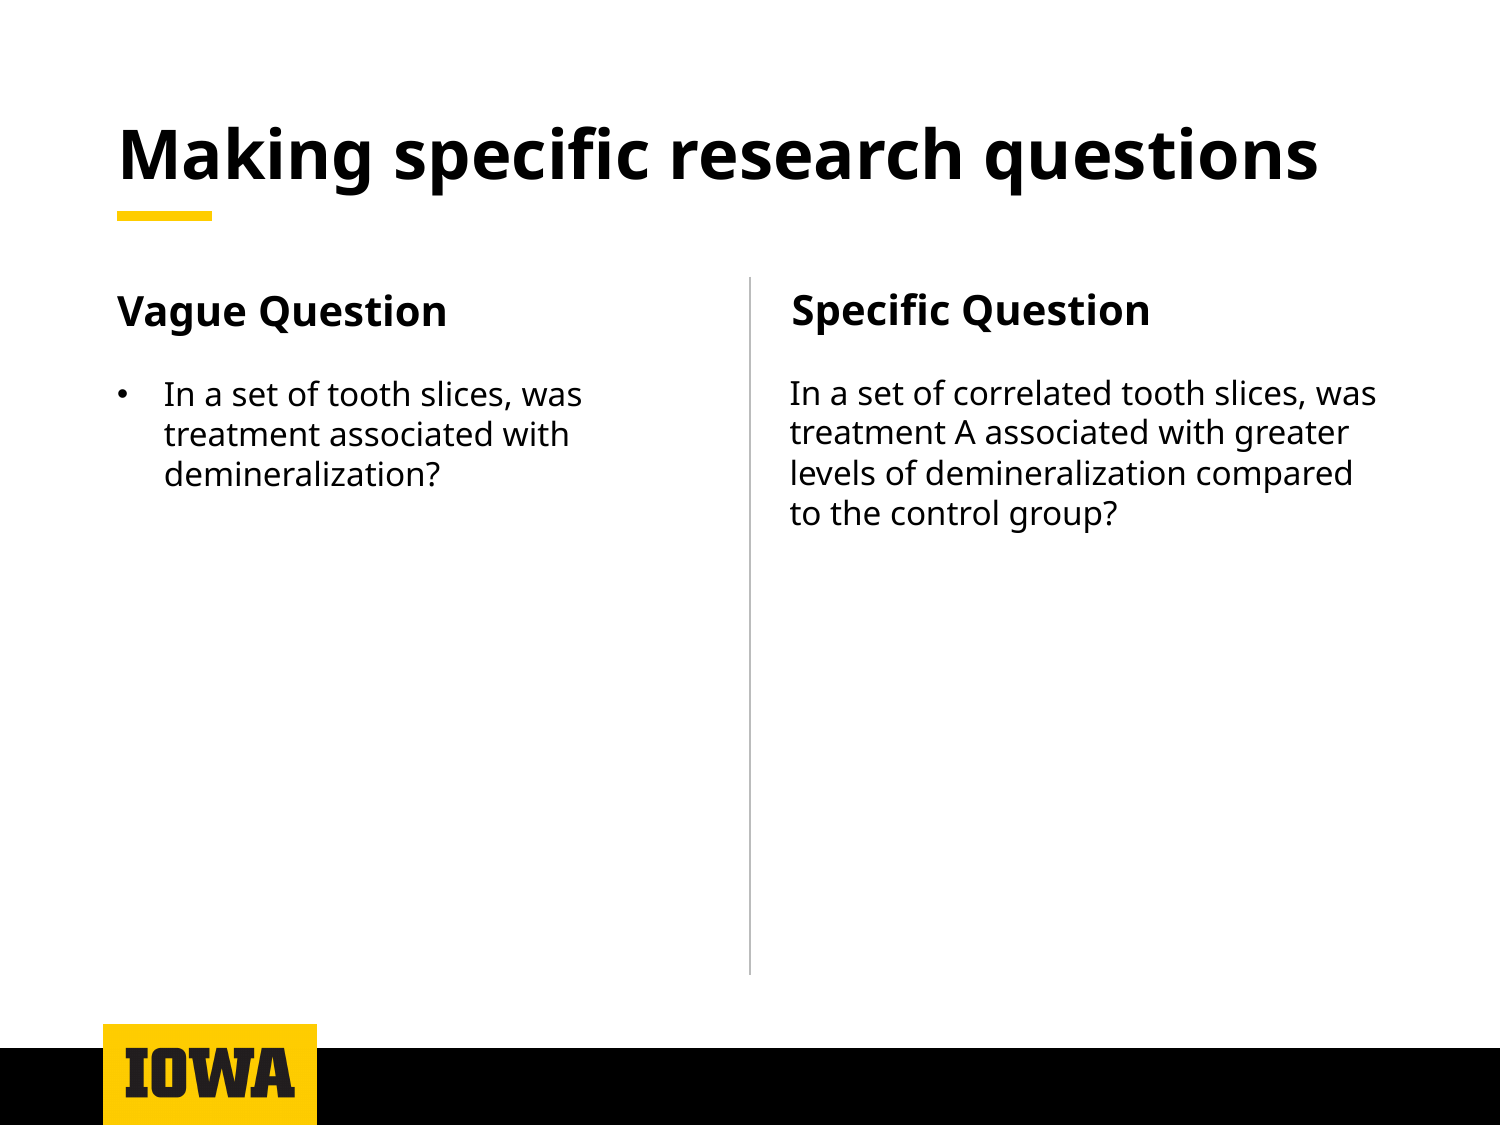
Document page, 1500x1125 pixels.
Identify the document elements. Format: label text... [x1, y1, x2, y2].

title Making specific research questions [117, 86, 1383, 229]
list In a set of tooth slices, was treatment associated with demineralization? [117, 373, 708, 912]
list Vague Question [117, 211, 708, 336]
list In a set of correlated tooth slices, was treatment A associated with greater levels of demineralization compared to the control group? [789, 371, 1381, 910]
picture [103, 1024, 317, 1125]
list Specific Question [791, 209, 1383, 334]
